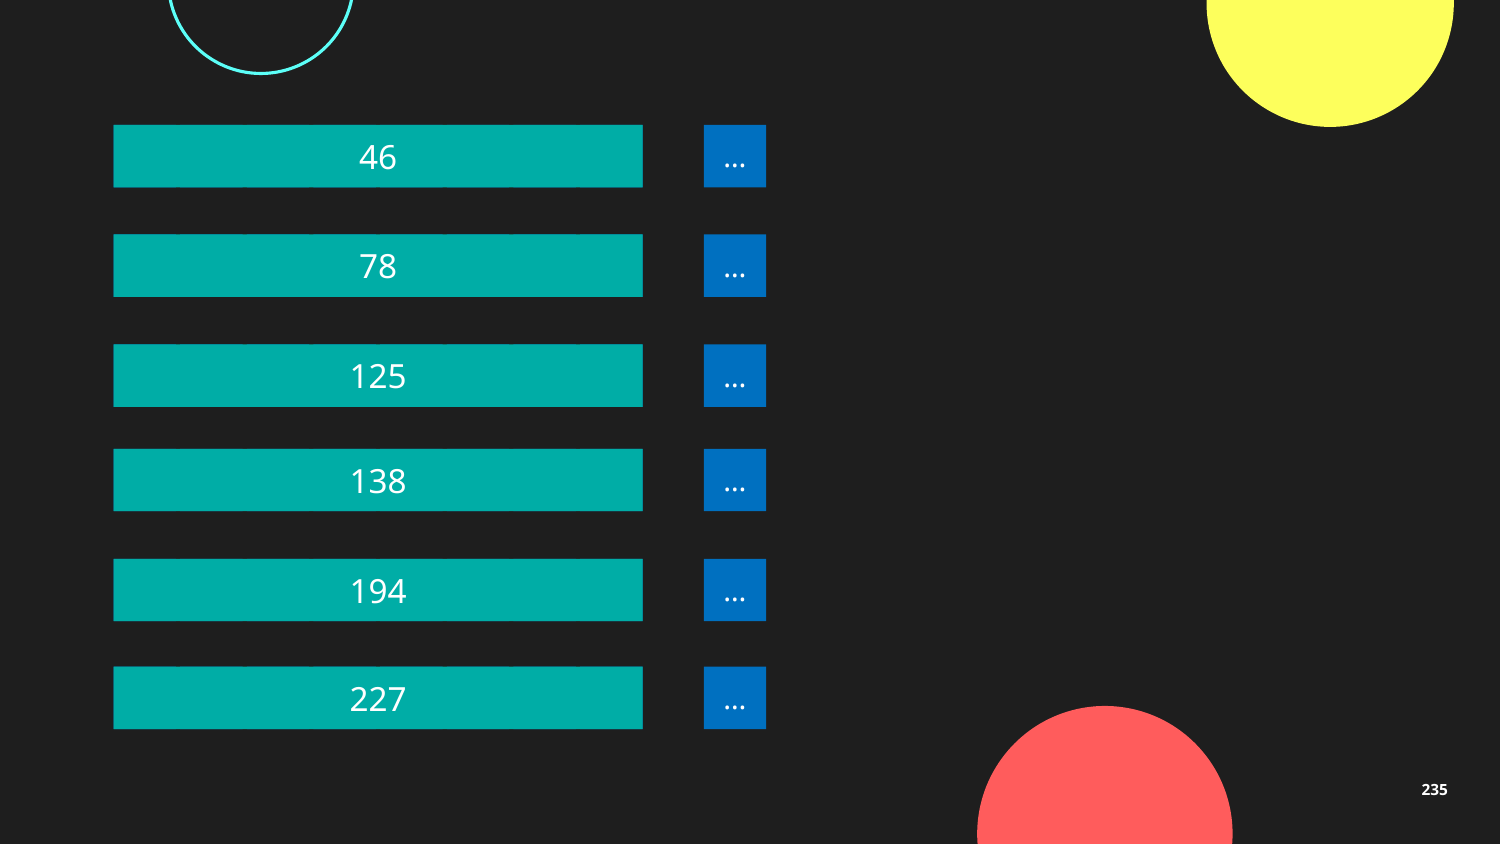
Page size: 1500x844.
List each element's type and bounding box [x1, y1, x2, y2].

text_box [111, 123, 645, 189]
text_box [702, 342, 768, 409]
text_box [702, 665, 768, 731]
text_box [702, 447, 768, 513]
text_box [702, 232, 768, 299]
text_box [111, 447, 645, 513]
text_box [702, 557, 768, 623]
text_box [111, 557, 645, 623]
text_box [111, 232, 645, 299]
text_box [702, 123, 768, 189]
text_box [111, 665, 645, 731]
slide_number [1389, 764, 1480, 816]
text_box [111, 342, 645, 409]
